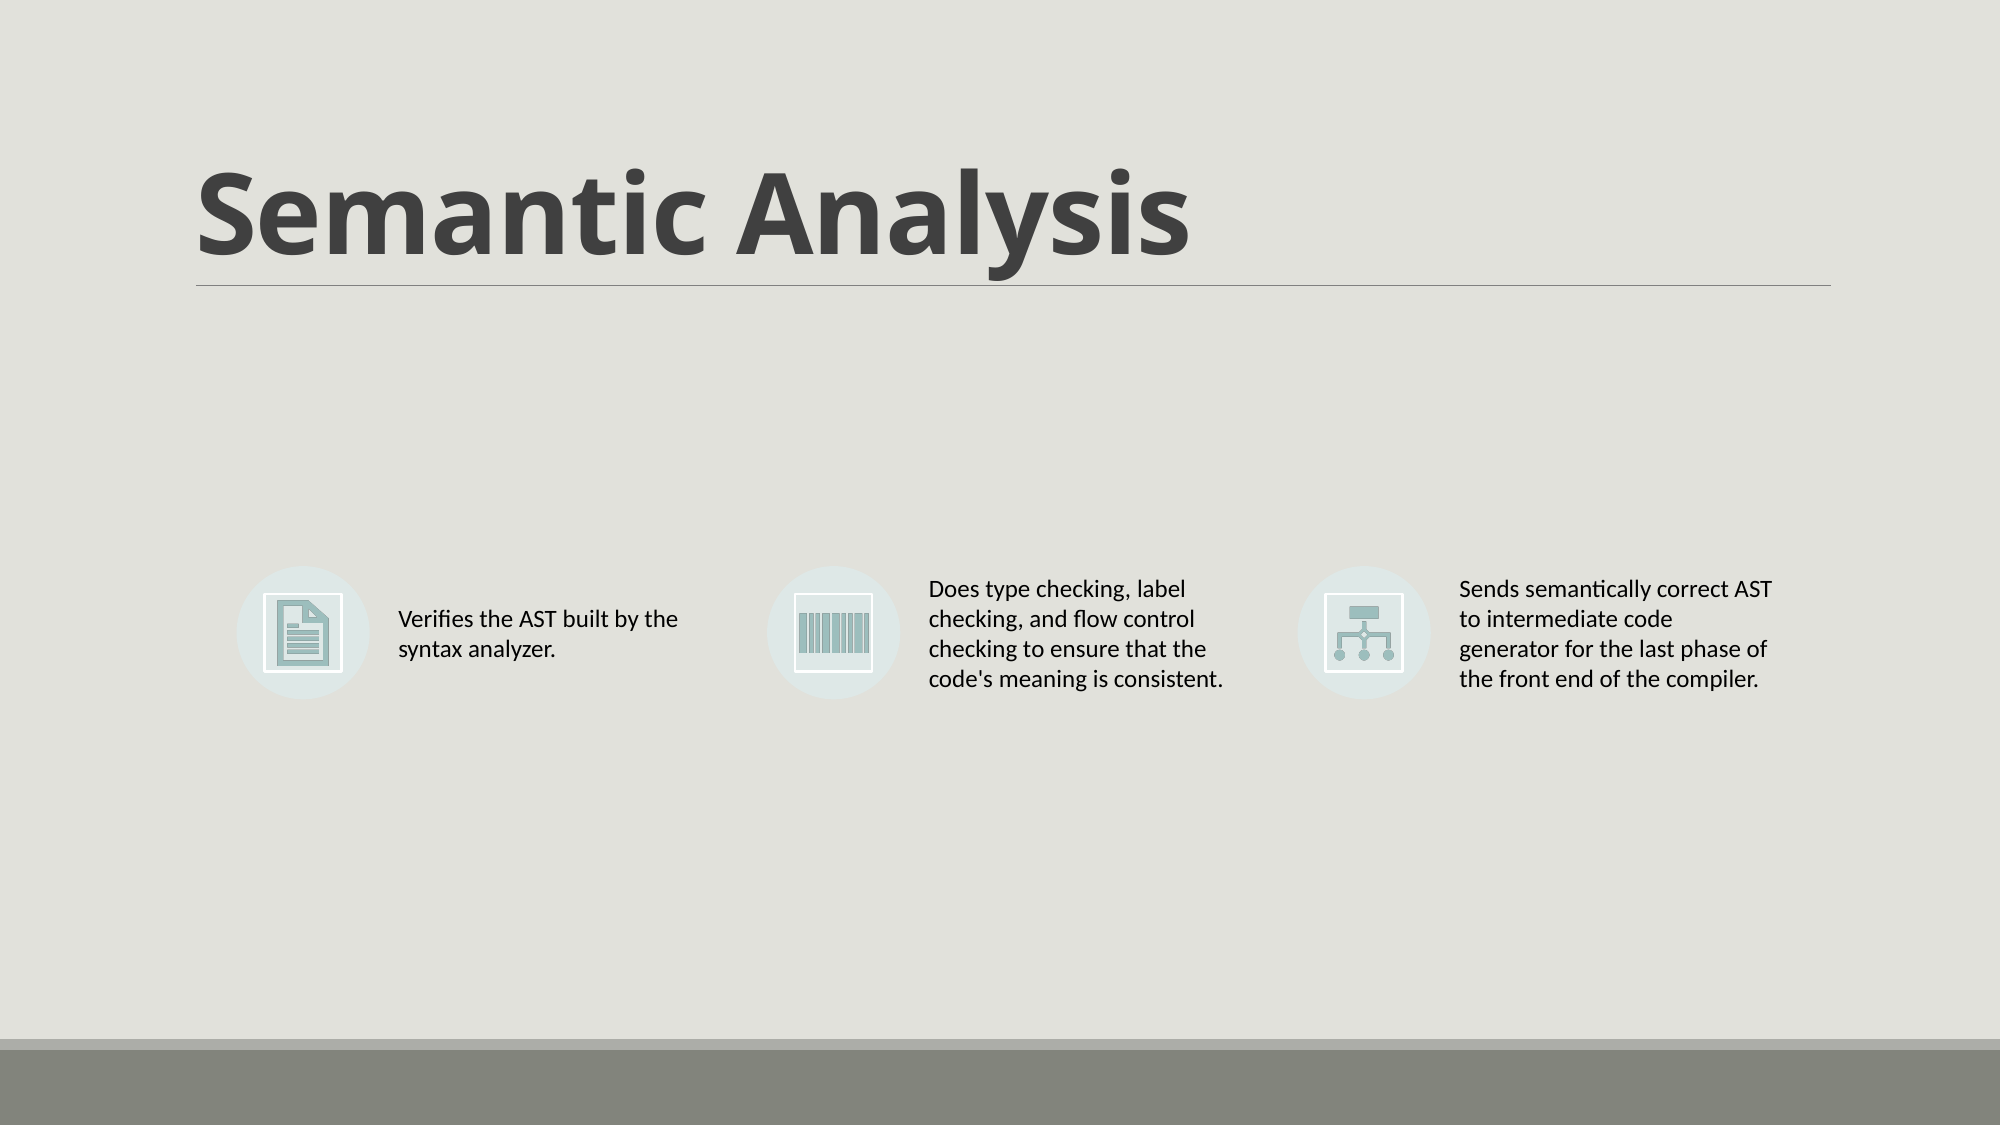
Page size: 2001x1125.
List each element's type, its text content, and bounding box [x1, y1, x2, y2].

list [179, 302, 1831, 964]
title Semantic Analysis [180, 47, 1830, 285]
